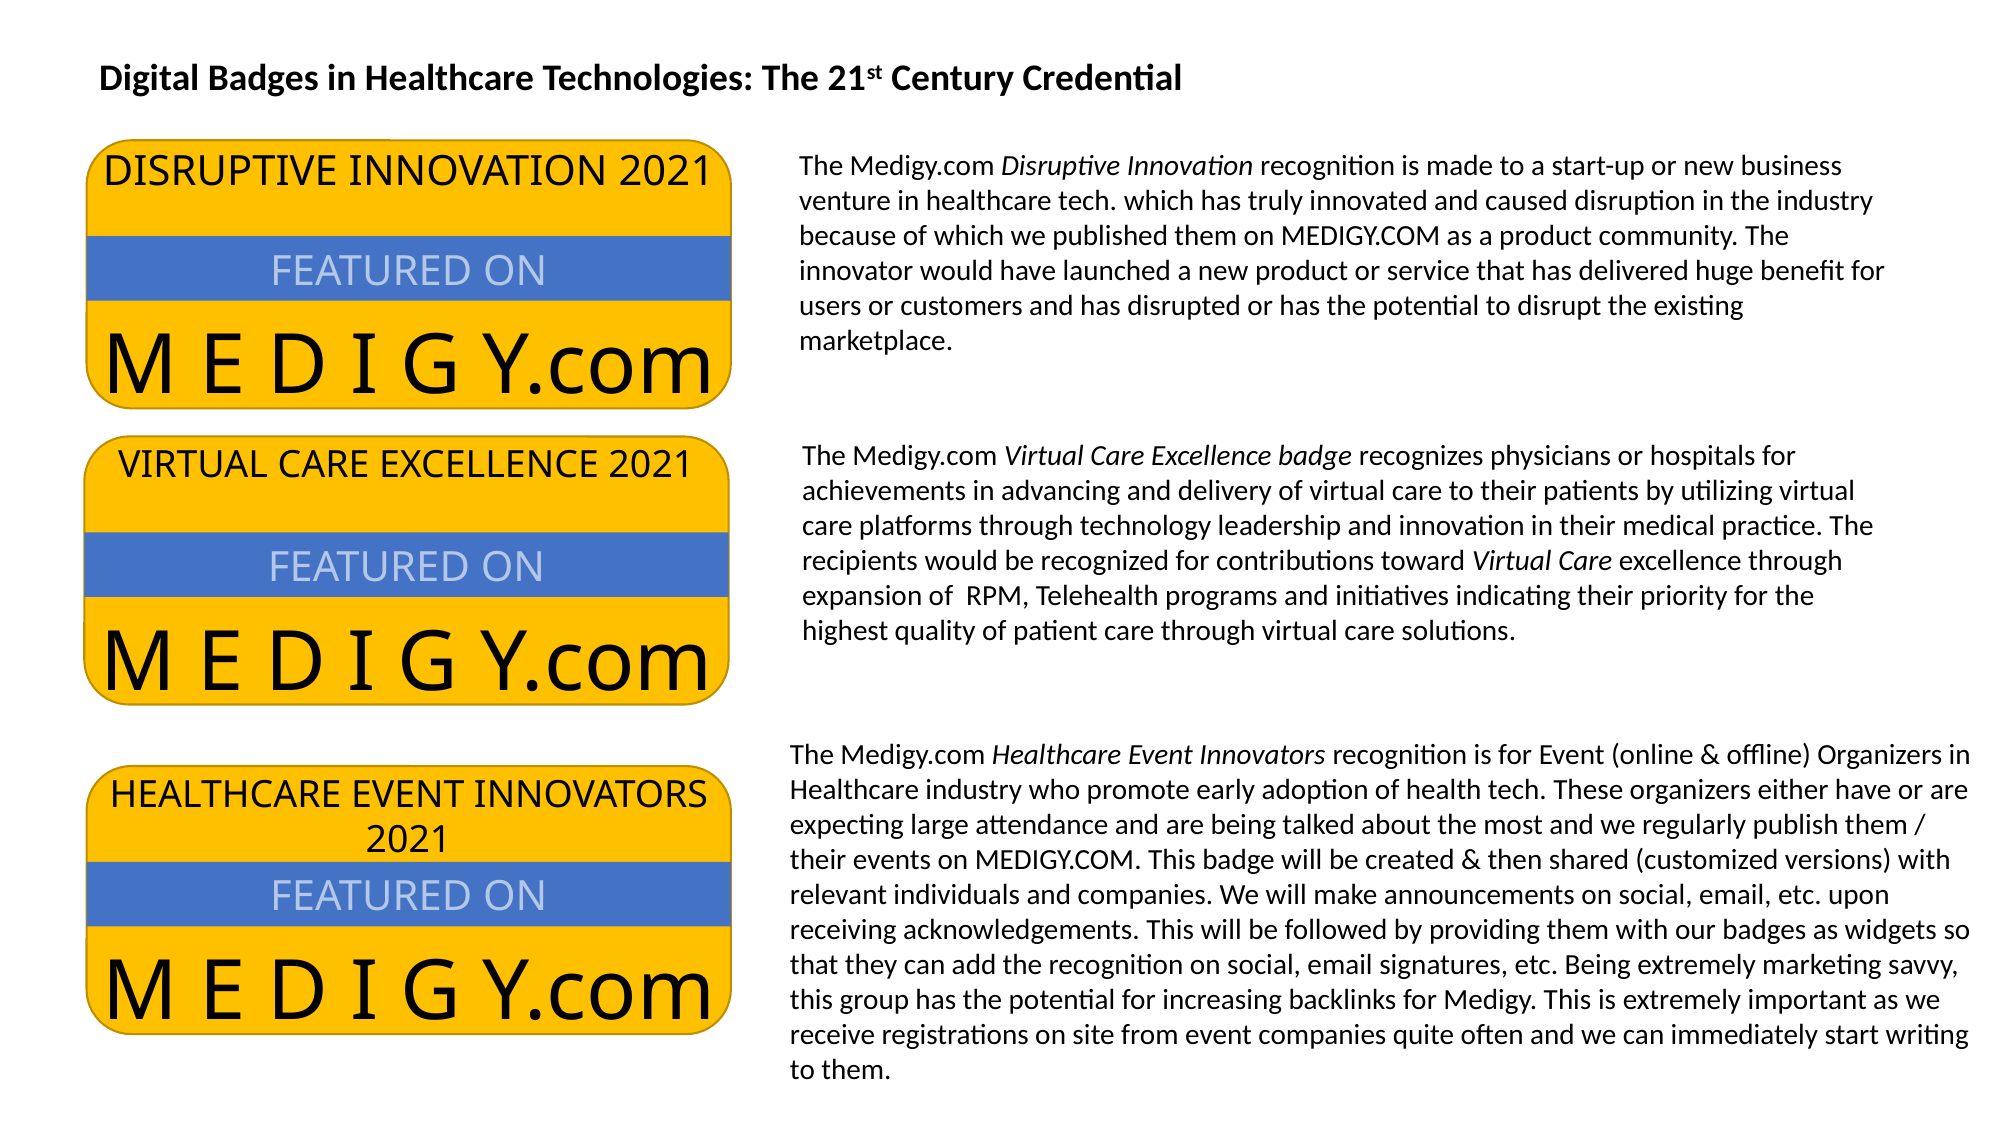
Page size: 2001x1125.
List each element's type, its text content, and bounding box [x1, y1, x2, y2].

text_box [85, 176, 732, 373]
text_box M E D I G Y.com [84, 599, 729, 715]
text_box DISRUPTIVE INNOVATION 2021 [86, 136, 731, 202]
text_box The Medigy.com Healthcare Event Innovators recognition is for Event (online & offline) Organizers in Healthcare industry who promote early adoption of health tech. These organizers either have or are expecting large attendance and are being talked about the most and we regularly publish them / their events on MEDIGY.COM. This badge will be created & then shared (customized versions) with relevant individuals and companies. We will make announcements on social, email, etc. upon receiving acknowledgements. This will be followed by providing them with our badges as widgets so that they can add the recognition on social, email signatures, etc. Being extremely marketing savvy, this group has the potential for increasing backlinks for Medigy. This is extremely important as we receive registrations on site from event companies quite often and we can immediately start writing to them. [775, 728, 1991, 1093]
text_box FEATURED ON [83, 531, 730, 598]
text_box M E D I G Y.com [86, 303, 731, 418]
text_box The Medigy.com Disruptive Innovation recognition is made to a start-up or new business venture in healthcare tech. which has truly innovated and caused disruption in the industry because of which we published them on MEDIGY.COM as a product community. The innovator would have launched a new product or service that has delivered huge benefit for users or customers and has disrupted or has the potential to disrupt the existing marketplace. [784, 139, 1916, 364]
text_box The Medigy.com Virtual Care Excellence badge recognizes physicians or hospitals for achievements in advancing and delivery of virtual care to their patients by utilizing virtual care platforms through technology leadership and innovation in their medical practice. The recipients would be recognized for contributions toward Virtual Care excellence through expansion of RPM, Telehealth programs and initiatives indicating their priority for the highest quality of patient care through virtual care solutions. [787, 428, 1919, 654]
text_box FEATURED ON [86, 235, 732, 302]
text_box Digital Badges in Healthcare Technologies: The 21st Century Credential [84, 45, 1888, 151]
text_box M E D I G Y.com [86, 928, 731, 1044]
text_box [83, 473, 730, 531]
text_box VIRTUAL CARE EXCELLENCE 2021 [84, 432, 729, 493]
text_box FEATURED ON [86, 861, 732, 927]
text_box HEALTHCARE EVENT INNOVATORS 2021 [86, 762, 731, 868]
